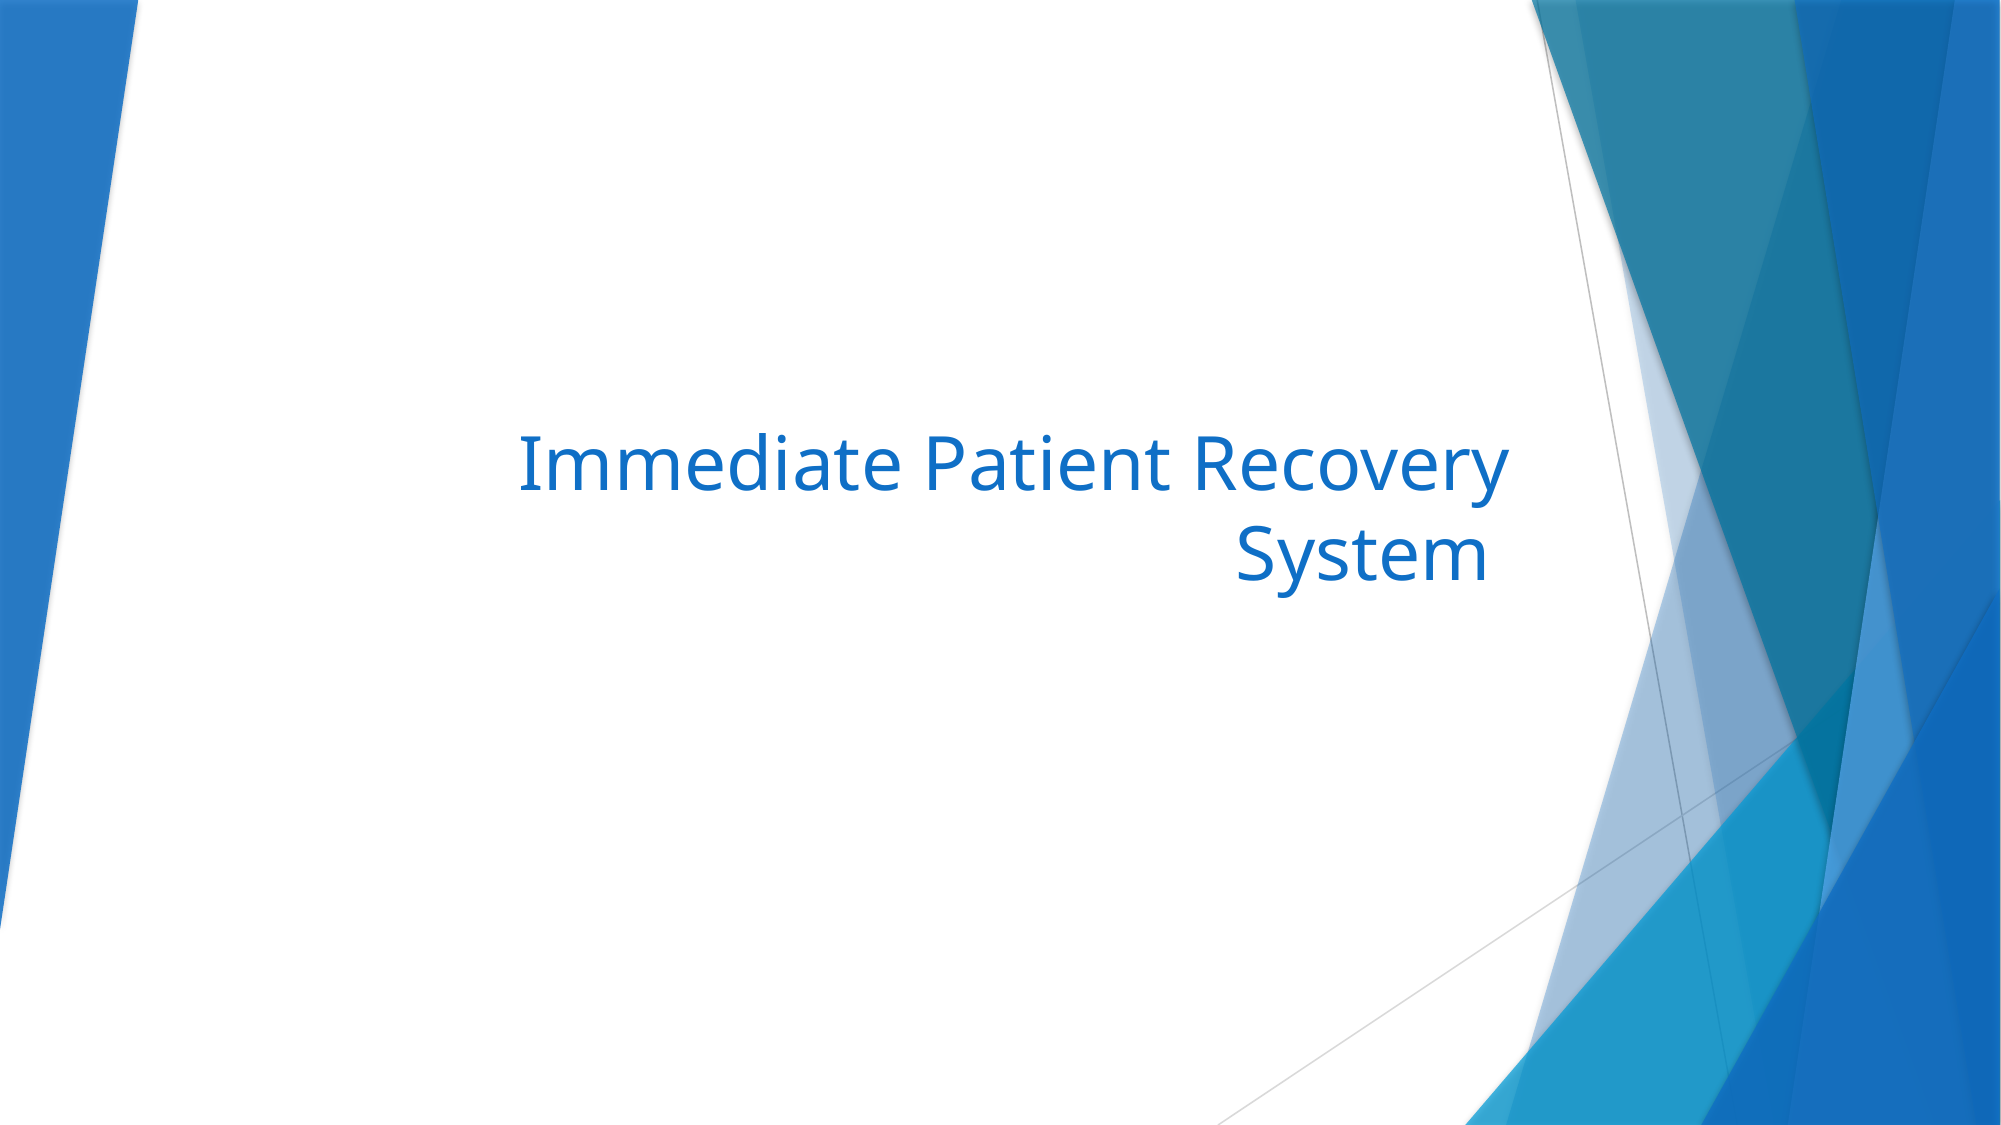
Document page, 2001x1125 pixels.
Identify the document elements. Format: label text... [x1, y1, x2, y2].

title Immediate Patient Recovery System [251, 333, 1526, 604]
